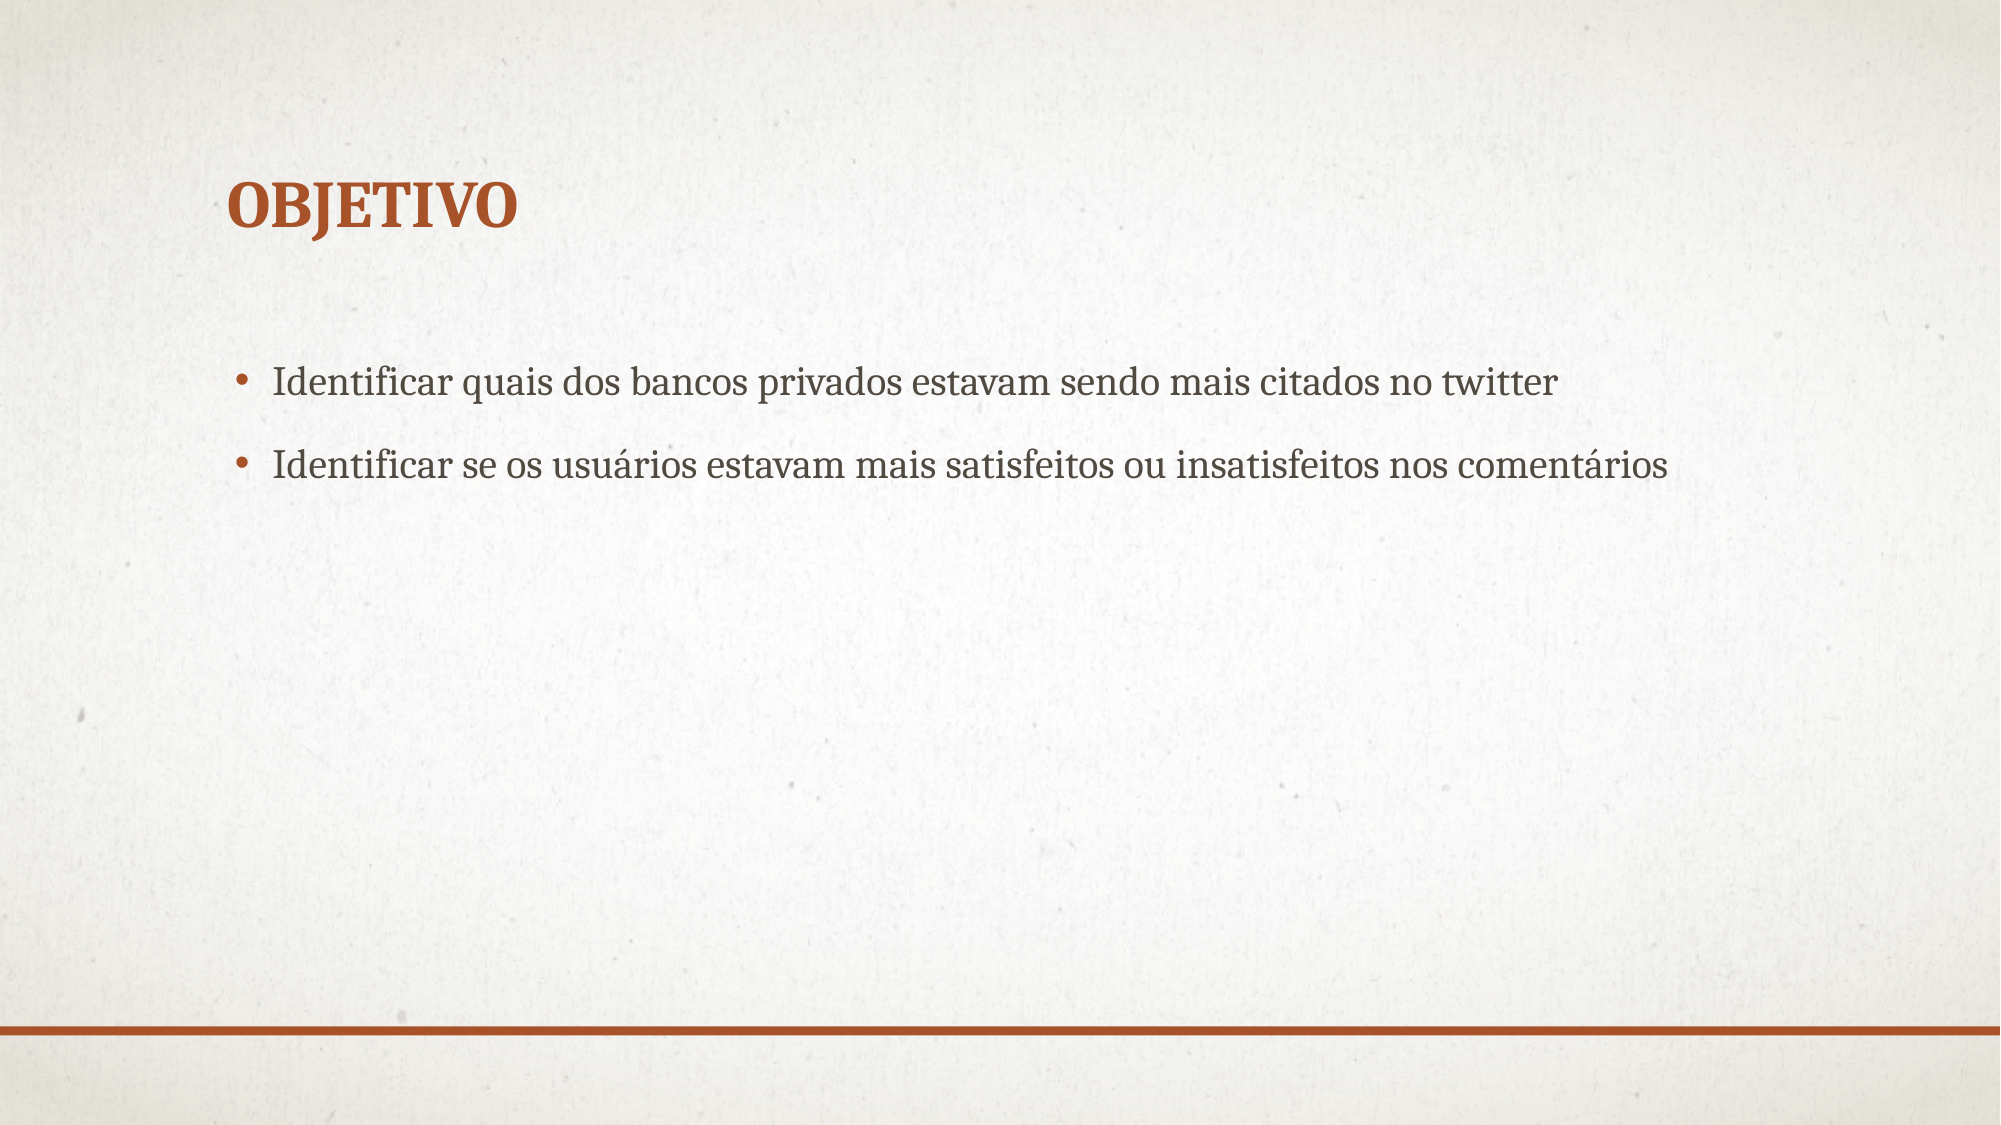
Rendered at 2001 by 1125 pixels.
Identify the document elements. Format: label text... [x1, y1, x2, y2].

picture [0, 0, 2001, 1125]
title objetivo [212, 126, 1788, 250]
list Identificar quais dos bancos privados estavam sendo mais citados no twitter Identificar se os usuários estavam mais satisfeitos ou insatisfeitos nos comentários [212, 352, 1788, 528]
